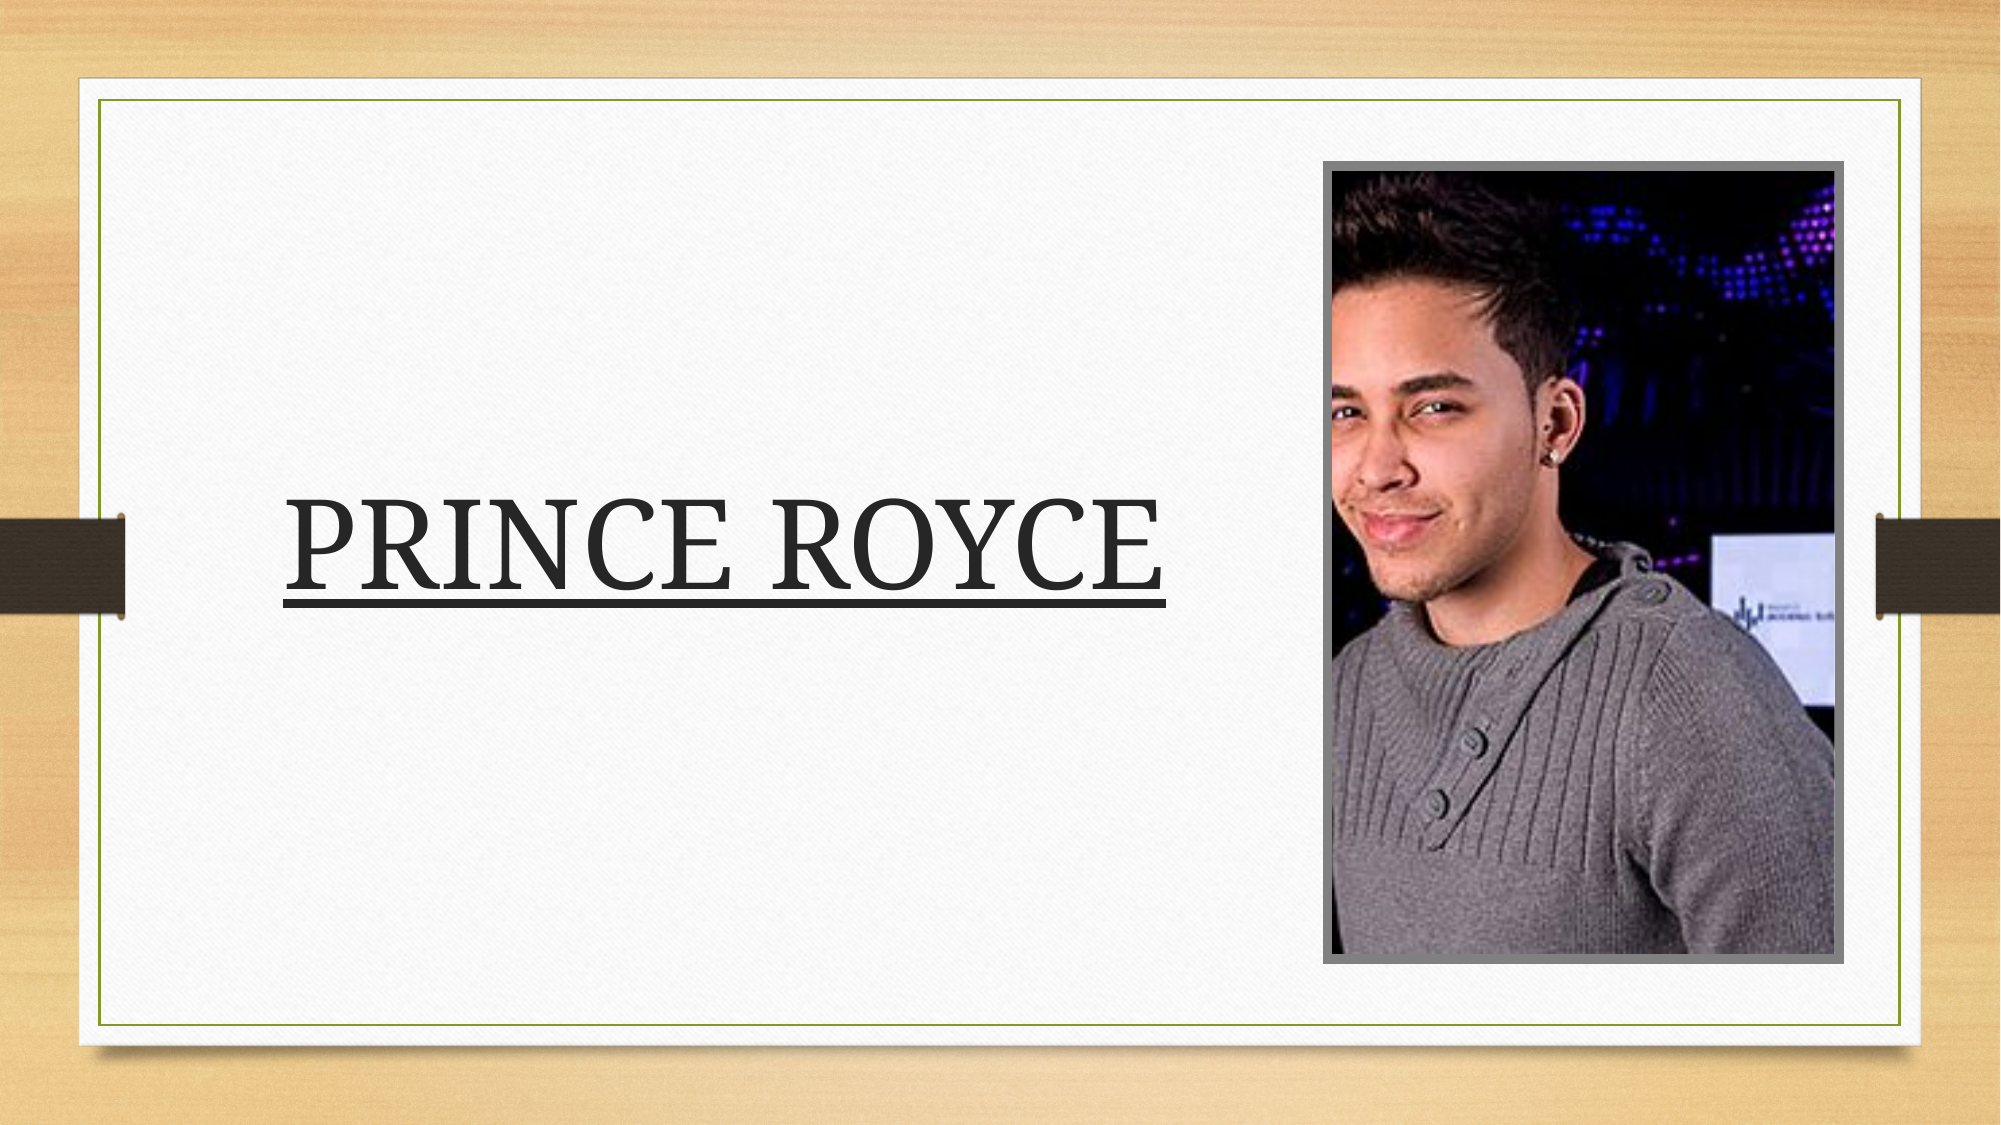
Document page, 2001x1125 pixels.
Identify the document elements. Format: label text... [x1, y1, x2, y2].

title PRINCE ROYCE [212, 437, 1237, 622]
picture [0, 0, 2001, 1125]
